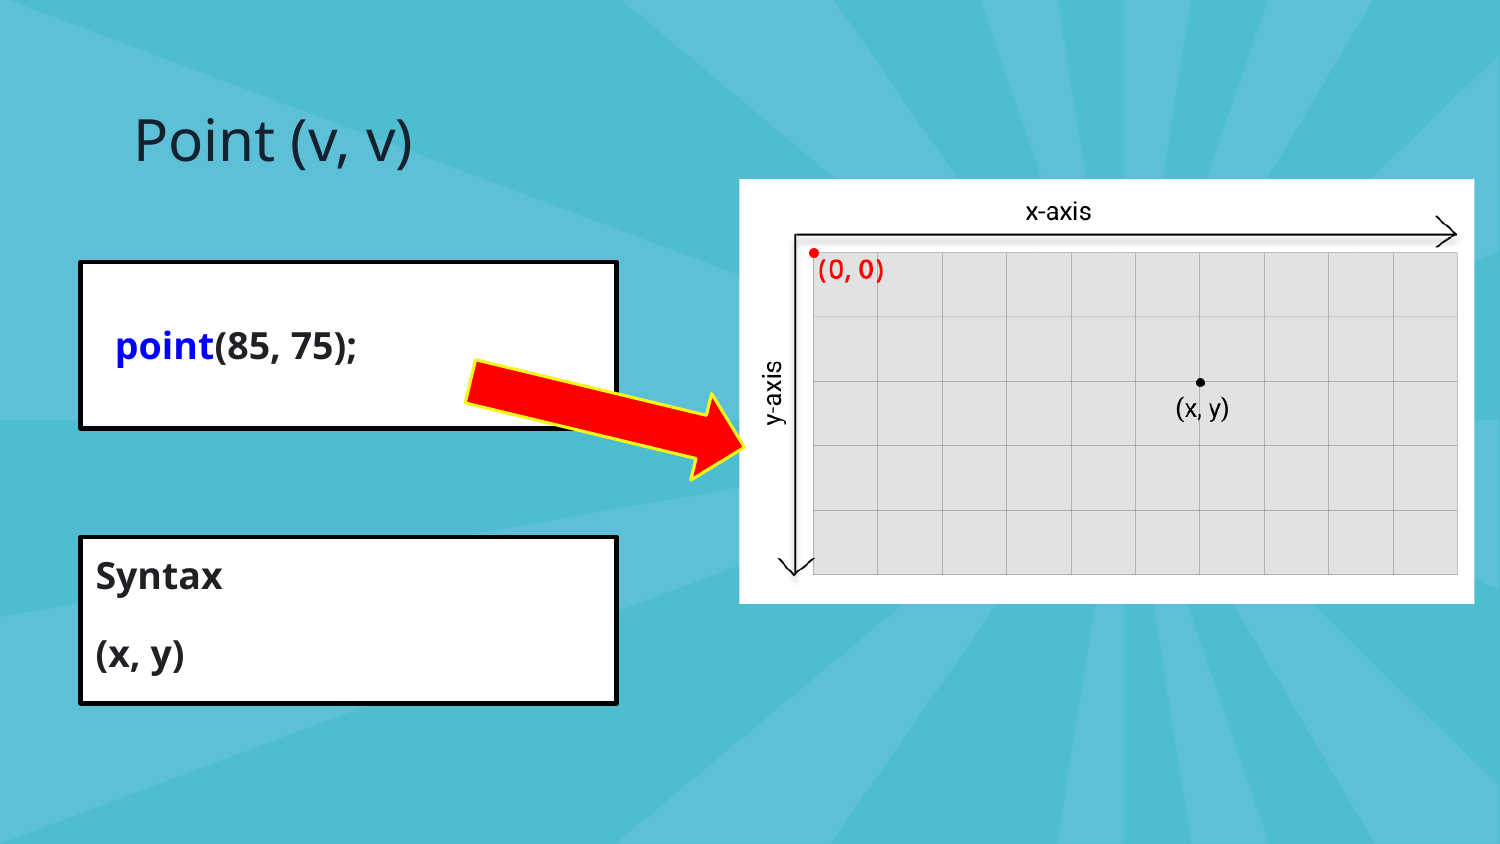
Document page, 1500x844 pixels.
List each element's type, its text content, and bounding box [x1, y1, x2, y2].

text_box [465, 359, 733, 481]
title Point (v, v) [118, 88, 877, 210]
picture [739, 179, 1475, 604]
subtitle Syntax (x, y) [80, 537, 617, 704]
subtitle point(85, 75); [80, 262, 617, 429]
